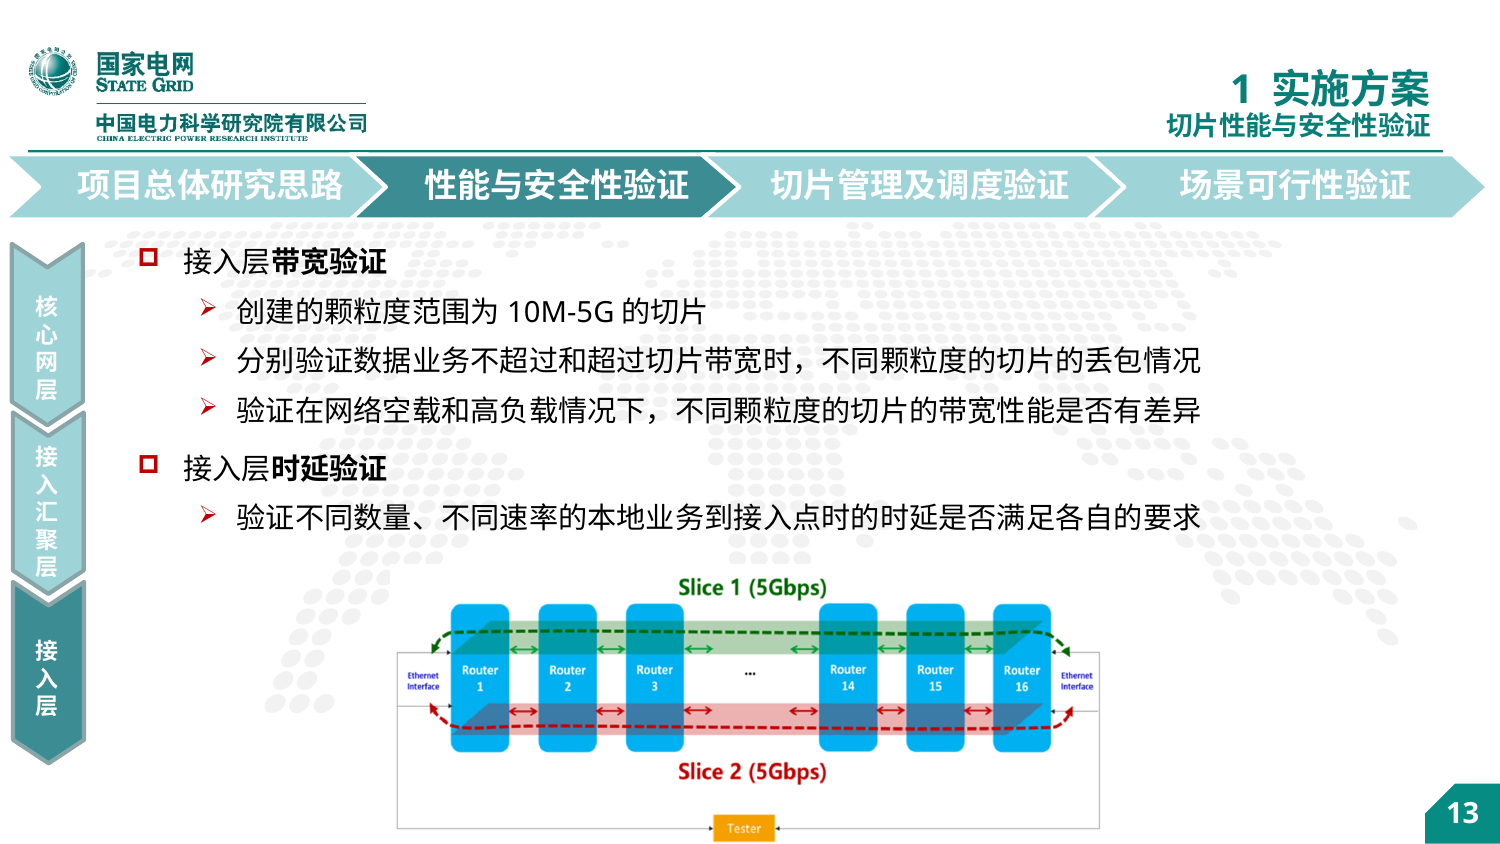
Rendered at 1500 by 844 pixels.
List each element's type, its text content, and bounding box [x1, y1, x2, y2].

picture [390, 564, 1109, 844]
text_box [11, 243, 85, 764]
title 1 实施方案 切片性能与安全性验证 [667, 63, 1443, 154]
slide_number 13 [1423, 783, 1500, 844]
text_box 场景可行性验证 [1088, 154, 1489, 220]
text_box 项目总体研究思路 [3, 154, 384, 220]
list 接入层带宽验证 创建的颗粒度范围为10M-5G的切片 分别验证数据业务不超过和超过切片带宽时，不同颗粒度的切片的丢包情况 验证在网络空载和高负载情况下，不同颗粒度的切片的带宽性能是否有差异 接入层时延验证 验证不同数量、不同速率的本地业务到接入点时的时延是否满足各自的要求 [125, 230, 1278, 554]
text_box 性能与安全性验证 [350, 154, 738, 220]
picture [29, 47, 366, 141]
text_box 切片管理及调度验证 [701, 154, 1123, 220]
